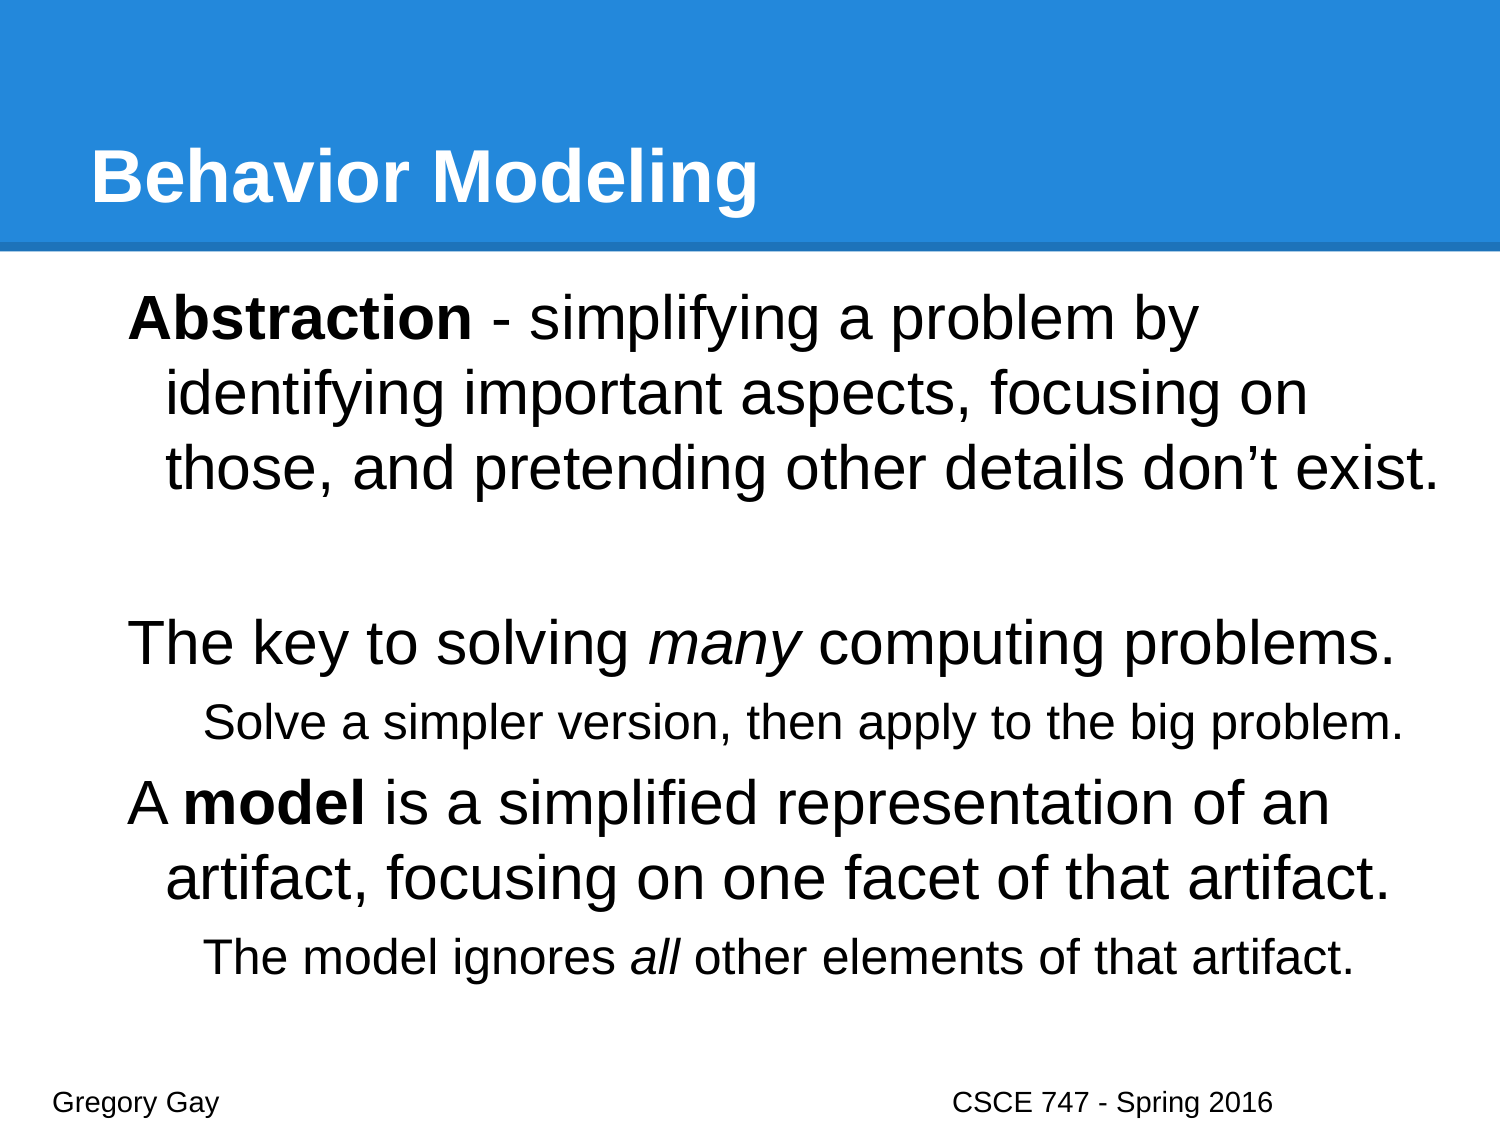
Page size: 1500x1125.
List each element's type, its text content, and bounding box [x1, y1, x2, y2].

list Abstraction - simplifying a problem by identifying important aspects, focusing on those, and pretending other details don’t exist. The key to solving many computing problems. Solve a simpler version, then apply to the big problem. A model is a simplified representation of an artifact, focusing on one facet of that artifact. The model ignores all other elements of that artifact. [75, 262, 1476, 1078]
text_box Gregory Gay CSCE 747 - Spring 2016 4 [37, 1068, 1463, 1114]
title Behavior Modeling [75, 45, 1425, 233]
